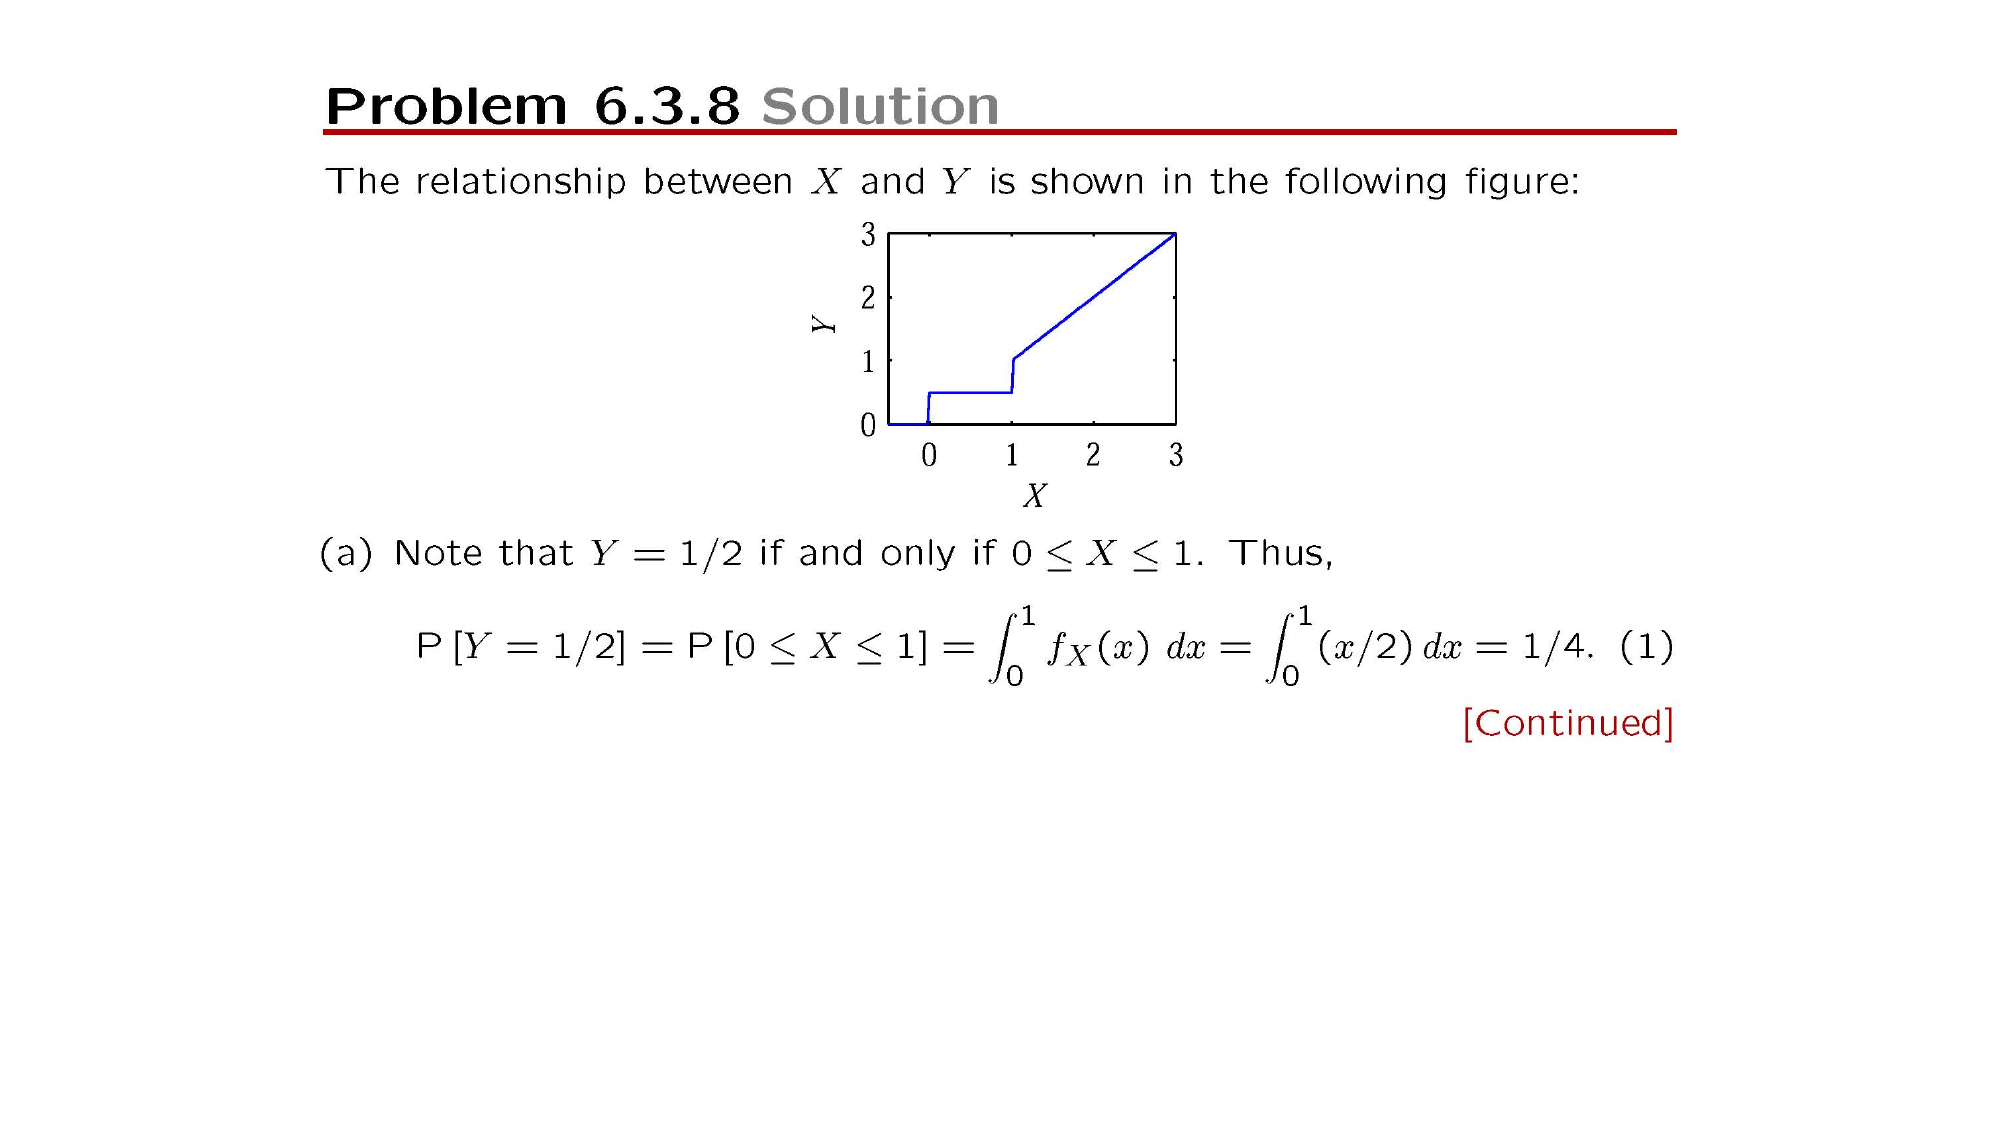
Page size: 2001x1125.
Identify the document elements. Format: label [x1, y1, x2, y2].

picture [271, 0, 1728, 1125]
